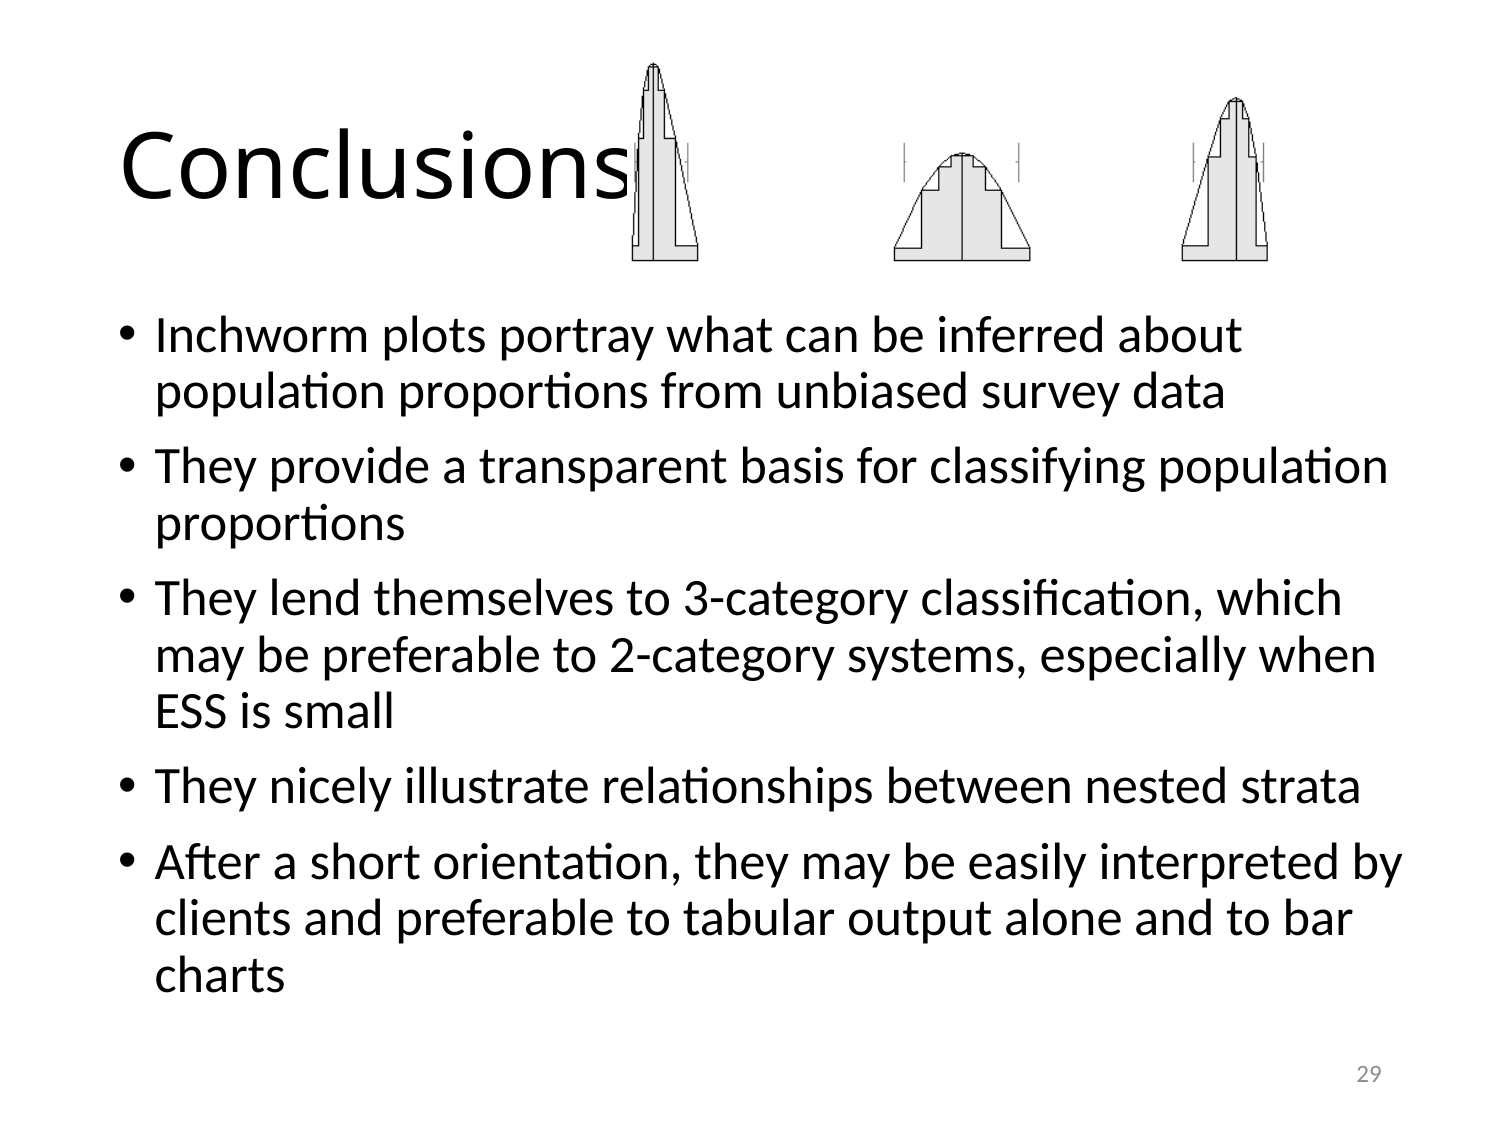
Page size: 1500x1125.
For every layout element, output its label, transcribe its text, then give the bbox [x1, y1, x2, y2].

slide_number 29 [1059, 1042, 1397, 1103]
picture [627, 59, 1279, 265]
title Conclusions [103, 59, 1397, 278]
list Inchworm plots portray what can be inferred about population proportions from unbiased survey data They provide a transparent basis for classifying population proportions They lend themselves to 3-category classification, which may be preferable to 2-category systems, especially when ESS is small They nicely illustrate relationships between nested strata After a short orientation, they may be easily interpreted by clients and preferable to tabular output alone and to bar charts [103, 299, 1423, 1014]
